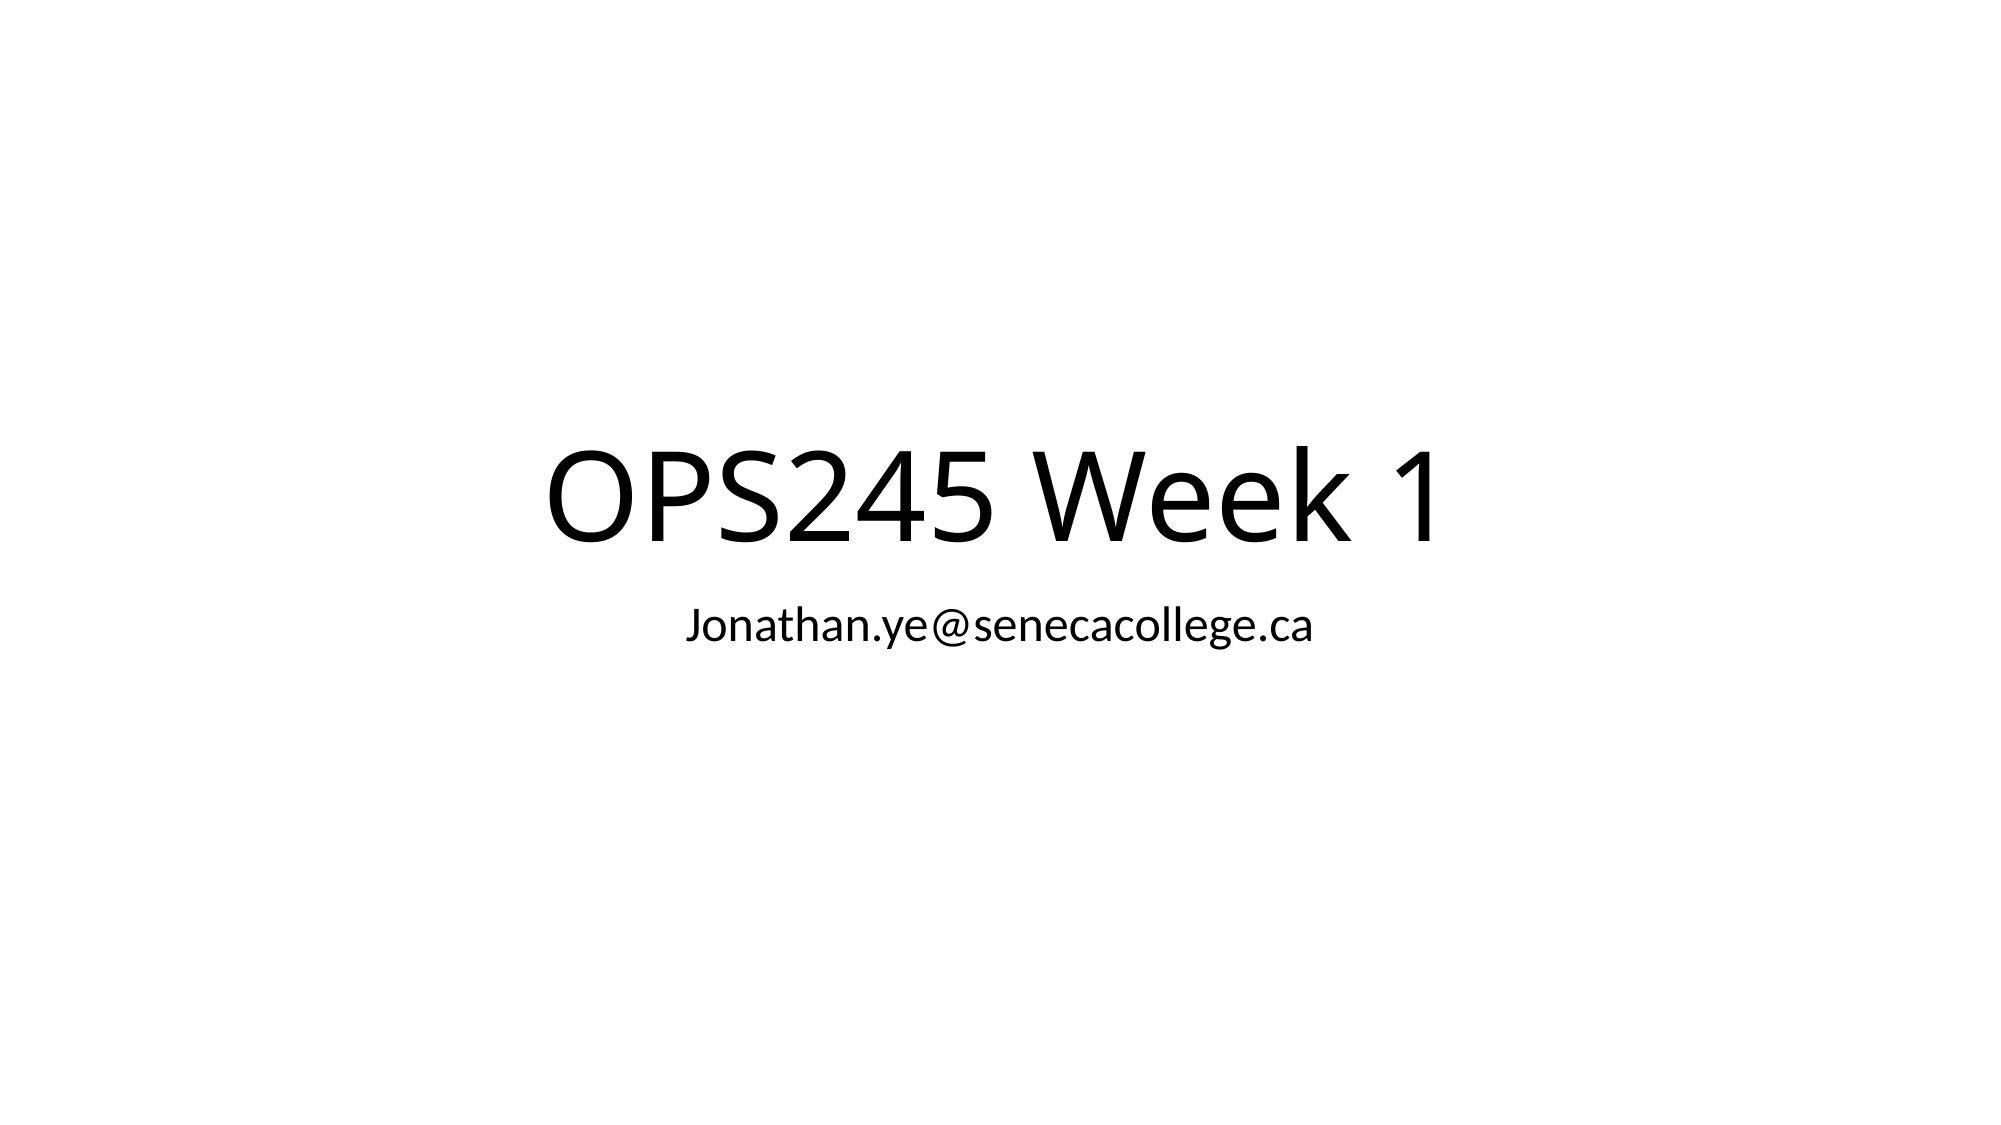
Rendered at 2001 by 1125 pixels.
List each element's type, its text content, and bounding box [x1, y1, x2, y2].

subtitle Jonathan.ye@senecacollege.ca [249, 590, 1750, 863]
title OPS245 Week 1 [249, 184, 1750, 576]
